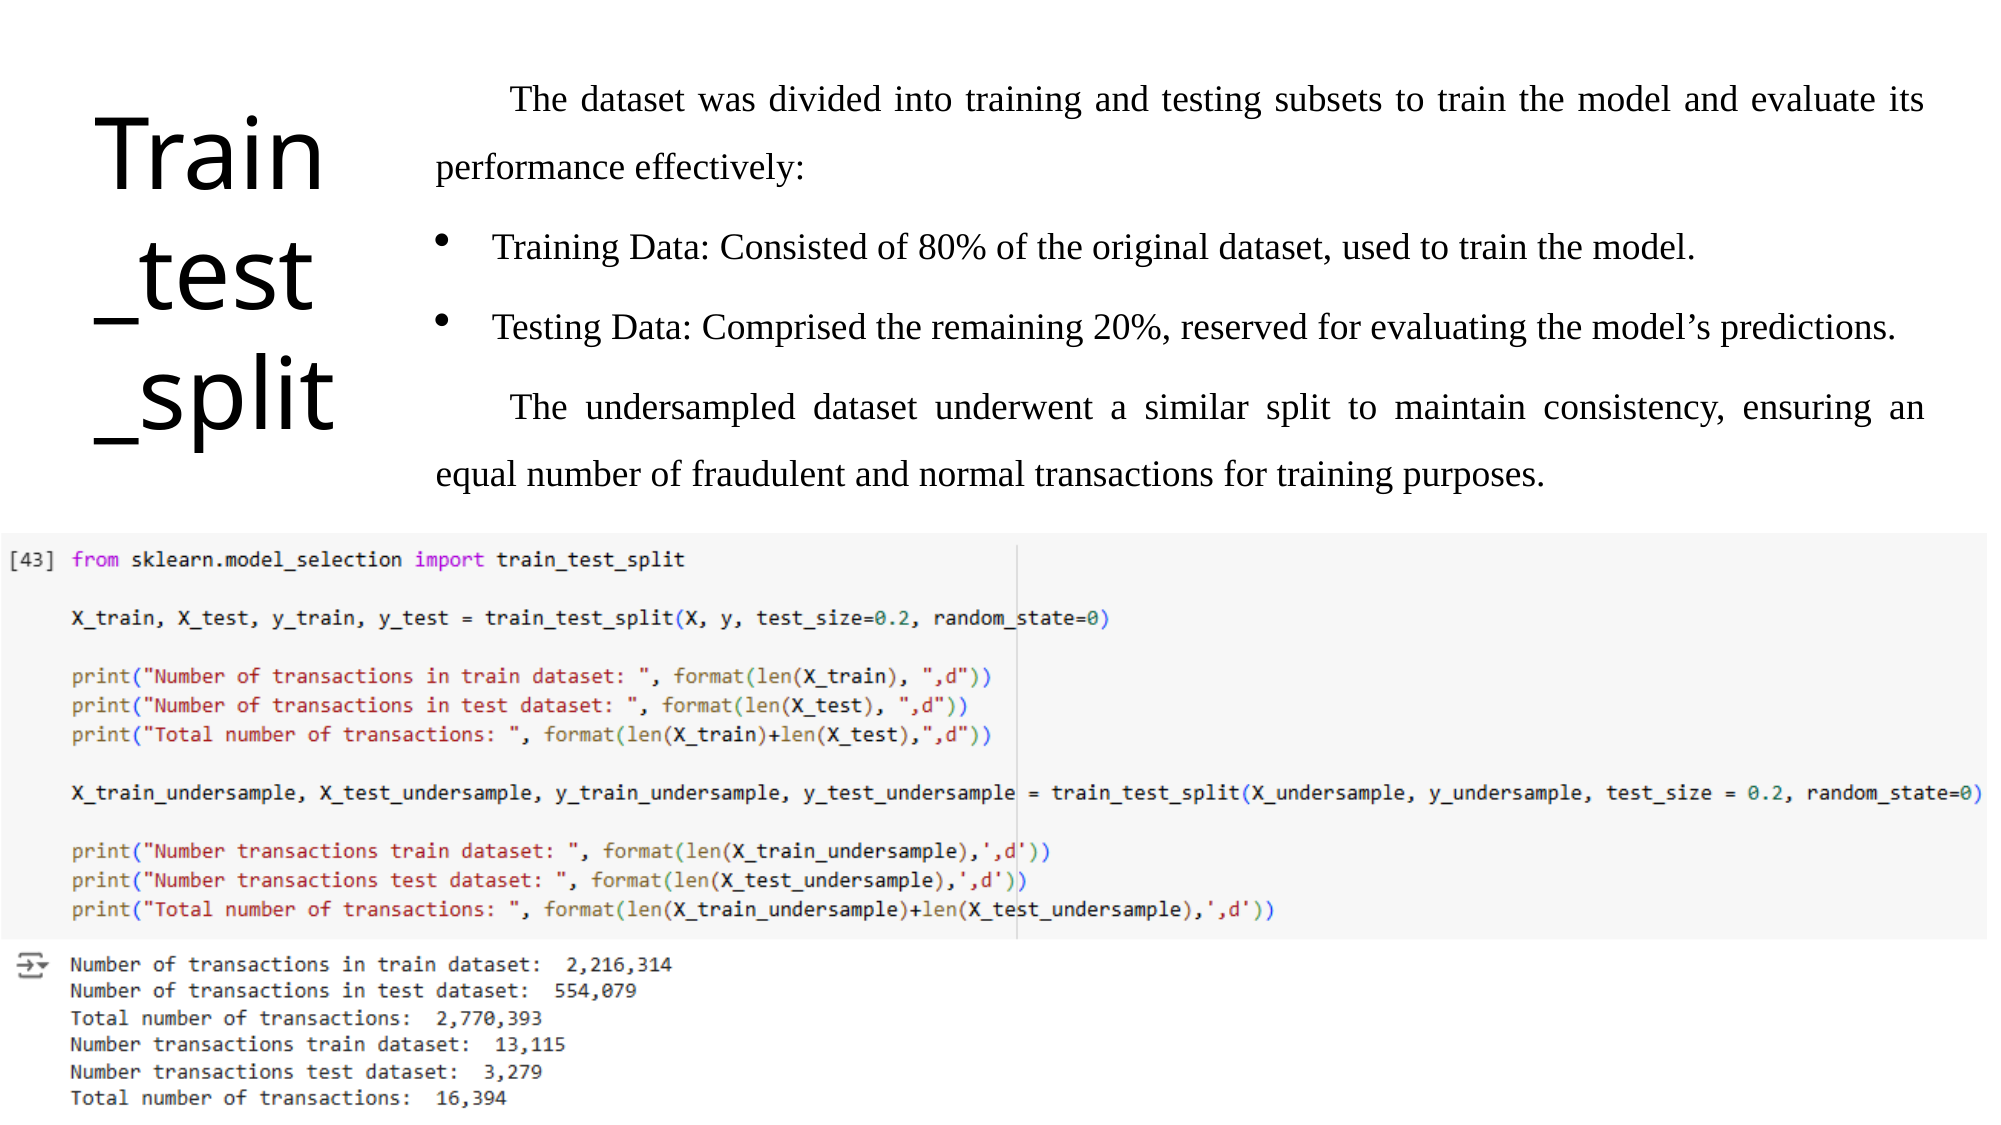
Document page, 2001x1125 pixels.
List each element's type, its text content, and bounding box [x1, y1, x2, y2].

picture [0, 533, 1987, 1125]
text_box The dataset was divided into training and testing subsets to train the model and evaluate its performance effectively: Training Data: Consisted of 80% of the original dataset, used to train the model. Testing Data: Comprised the remaining 20%, reserved for evaluating the model’s predictions. The undersampled dataset underwent a similar split to maintain consistency, ensuring an equal number of fraudulent and normal transactions for training purposes. [420, 44, 1942, 502]
text_box Train_test_split [79, 82, 365, 458]
